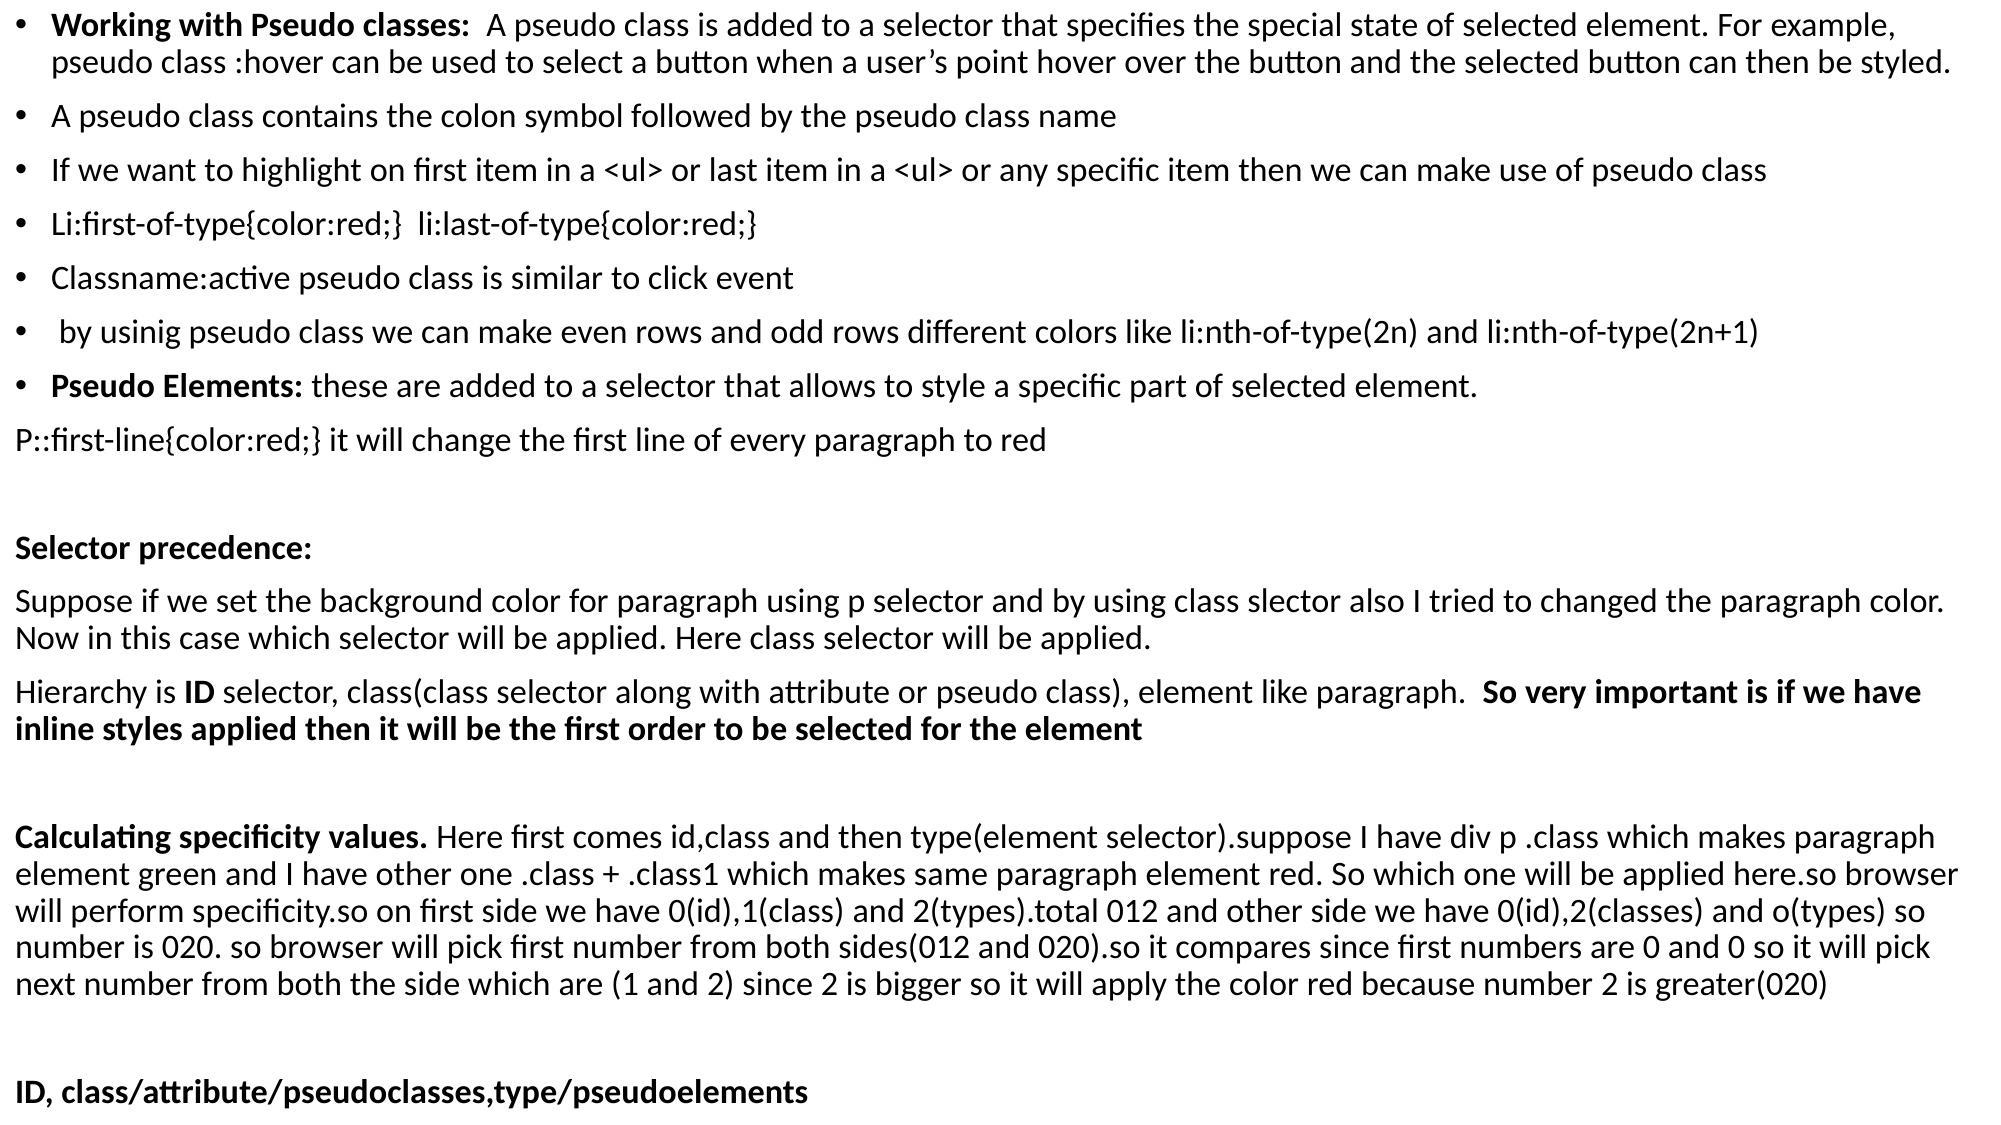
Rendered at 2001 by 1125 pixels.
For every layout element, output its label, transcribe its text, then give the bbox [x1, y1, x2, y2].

list Working with Pseudo classes: A pseudo class is added to a selector that specifies the special state of selected element. For example, pseudo class :hover can be used to select a button when a user’s point hover over the button and the selected button can then be styled. A pseudo class contains the colon symbol followed by the pseudo class name If we want to highlight on first item in a <ul> or last item in a <ul> or any specific item then we can make use of pseudo class Li:first-of-type{color:red;} li:last-of-type{color:red;} Classname:active pseudo class is similar to click event by usinig pseudo class we can make even rows and odd rows different colors like li:nth-of-type(2n) and li:nth-of-type(2n+1) Pseudo Elements: these are added to a selector that allows to style a specific part of selected element. P::first-line{color:red;} it will change the first line of every paragraph to red Selector precedence: Suppose if we set the background color for paragraph using p selector and by using class slector also I tried to changed the paragraph color. Now in this case which selector will be applied. Here class selector will be applied. Hierarchy is ID selector, class(class selector along with attribute or pseudo class), element like paragraph. So very important is if we have inline styles applied then it will be the first order to be selected for the element Calculating specificity values. Here first comes id,class and then type(element selector).suppose I have div p .class which makes paragraph element green and I have other one .class + .class1 which makes same paragraph element red. So which one will be applied here.so browser will perform specificity.so on first side we have 0(id),1(class) and 2(types).total 012 and other side we have 0(id),2(classes) and o(types) so number is 020. so browser will pick first number from both sides(012 and 020).so it compares since first numbers are 0 and 0 so it will pick next number from both the side which are (1 and 2) since 2 is bigger so it will apply the color red because number 2 is greater(020) ID, class/attribute/pseudoclasses,type/pseudoelements [0, 0, 2000, 1125]
